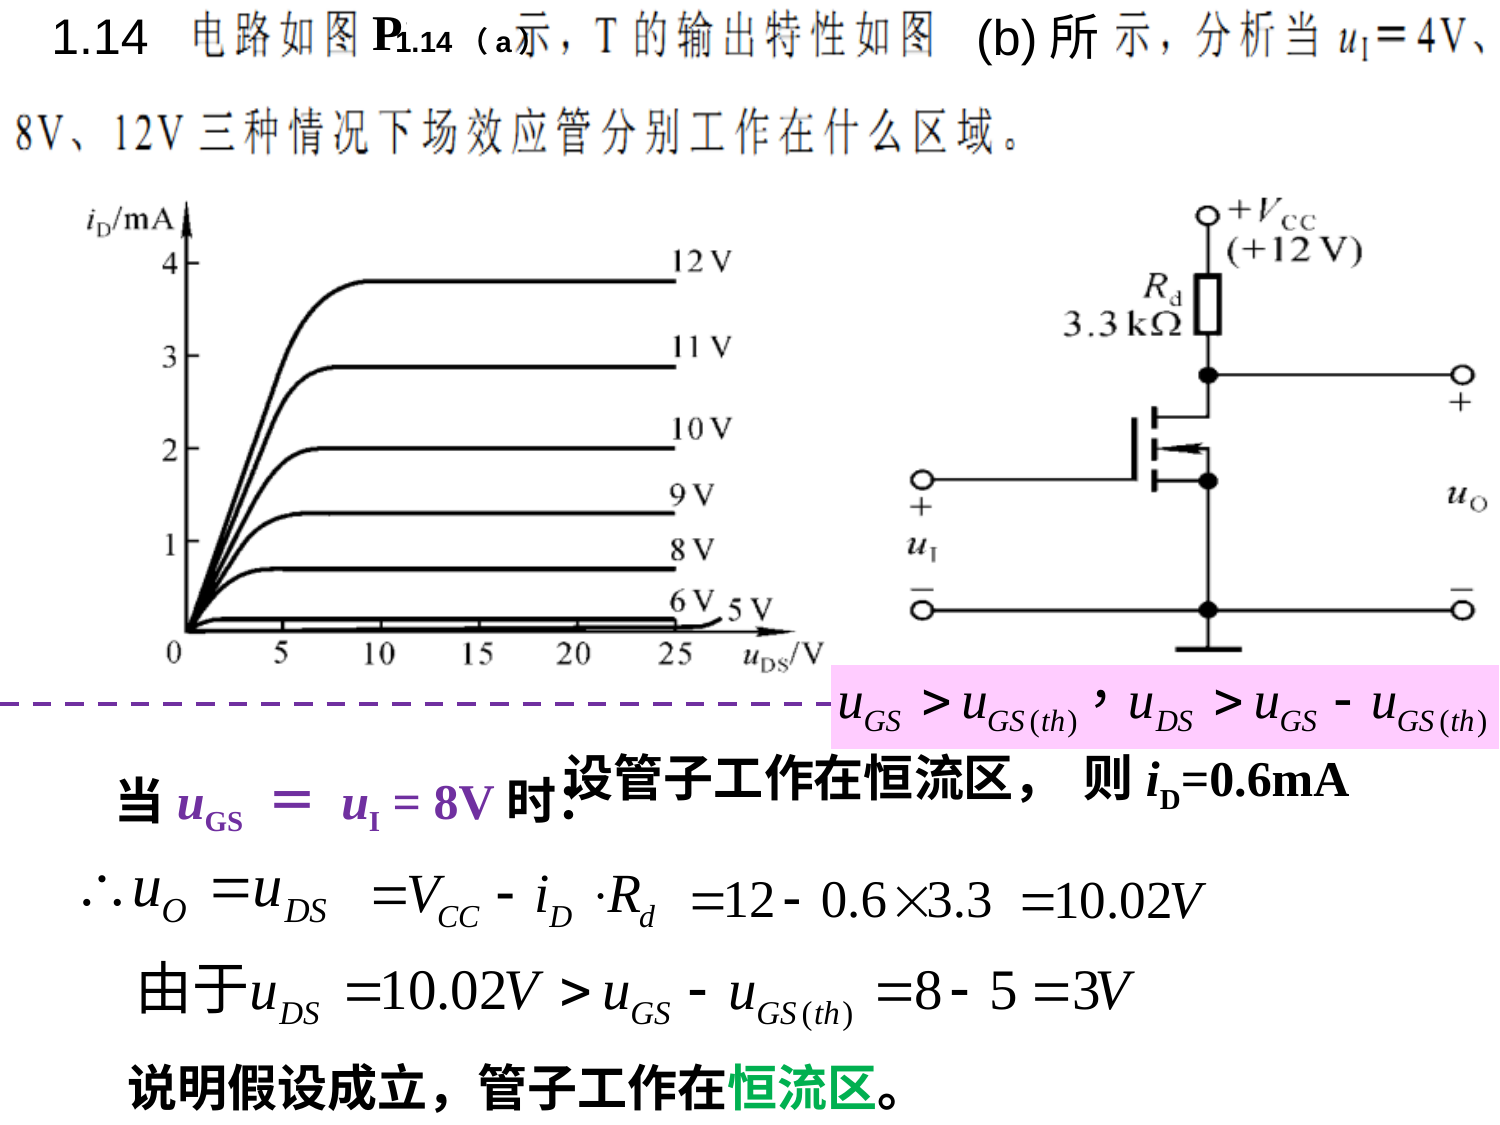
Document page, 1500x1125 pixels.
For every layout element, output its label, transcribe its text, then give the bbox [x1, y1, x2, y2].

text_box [135, 952, 1148, 1044]
text_box 则iD=0.6mA [1069, 757, 1376, 823]
text_box 说明假设成立，管子工作在恒流区。 [112, 1049, 1058, 1124]
picture [76, 196, 832, 681]
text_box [359, 857, 668, 941]
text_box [678, 869, 1001, 932]
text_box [0, 0, 1500, 162]
picture [885, 184, 1500, 657]
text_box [76, 845, 343, 937]
text_box 当uGS ＝ uI = 8V时： [76, 727, 656, 845]
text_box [1009, 869, 1219, 932]
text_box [830, 664, 1500, 750]
text_box 设管子工作在恒流区， [549, 739, 1069, 815]
